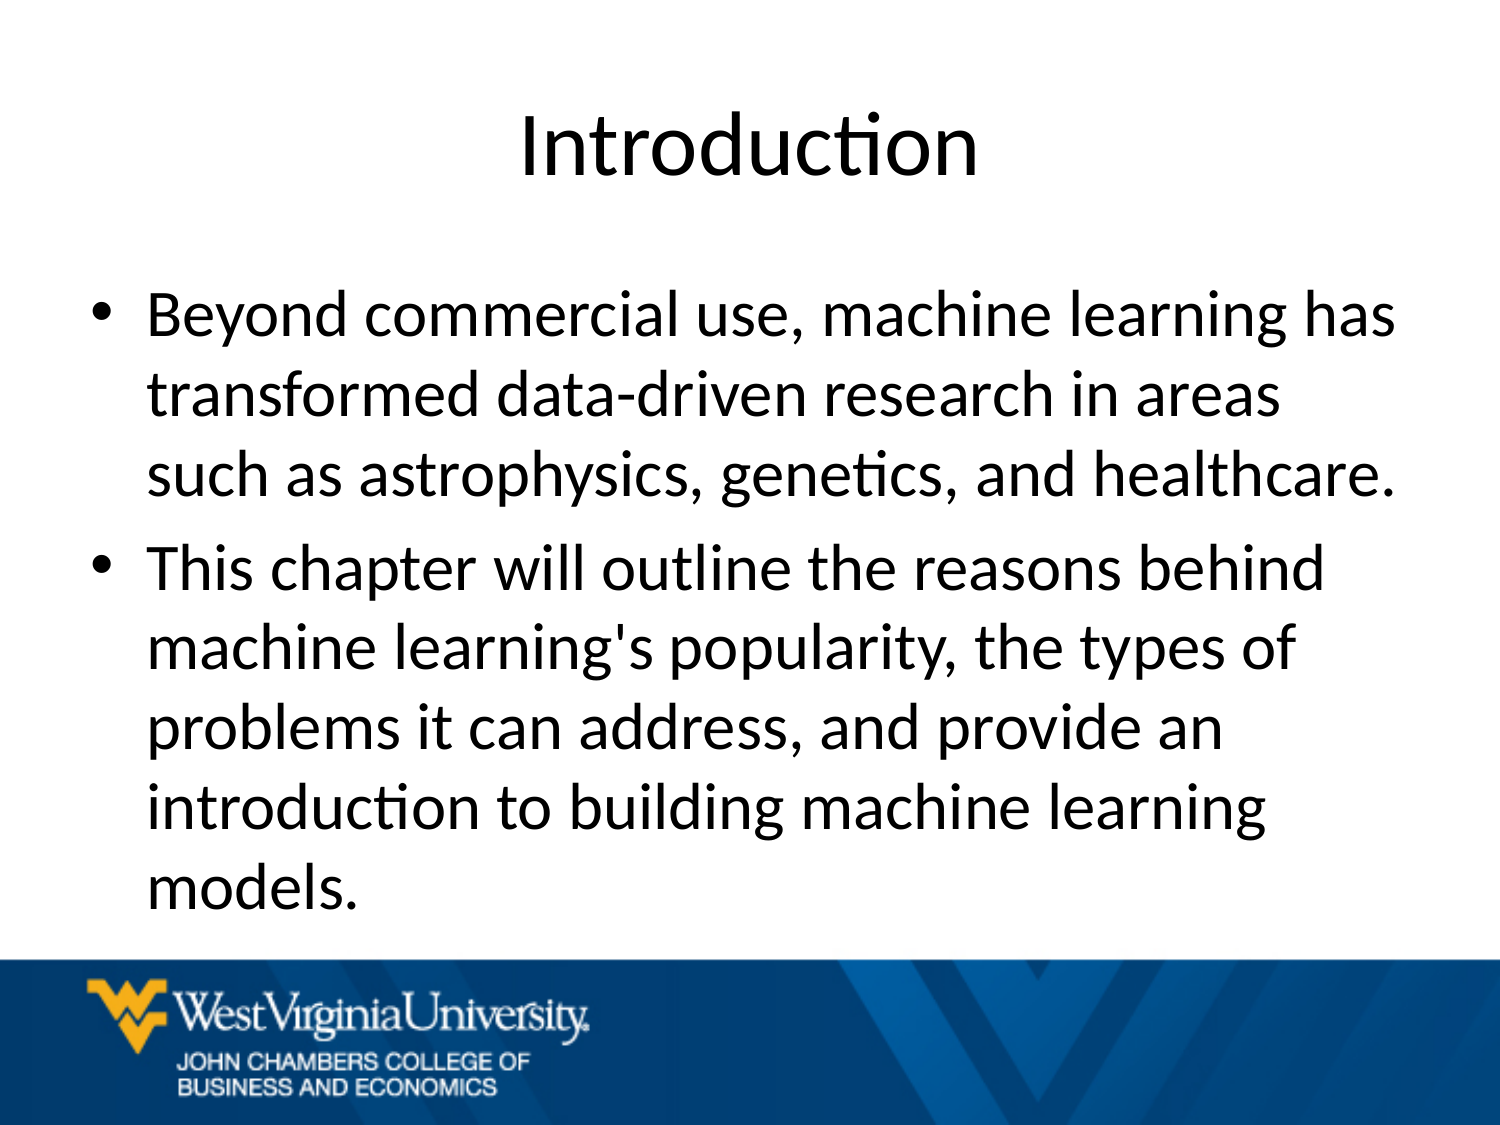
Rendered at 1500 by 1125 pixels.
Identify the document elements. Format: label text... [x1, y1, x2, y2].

title Introduction [75, 45, 1425, 233]
list Beyond commercial use, machine learning has transformed data-driven research in areas such as astrophysics, genetics, and healthcare. This chapter will outline the reasons behind machine learning's popularity, the types of problems it can address, and provide an introduction to building machine learning models. [75, 262, 1425, 1005]
picture [0, 0, 1500, 1125]
